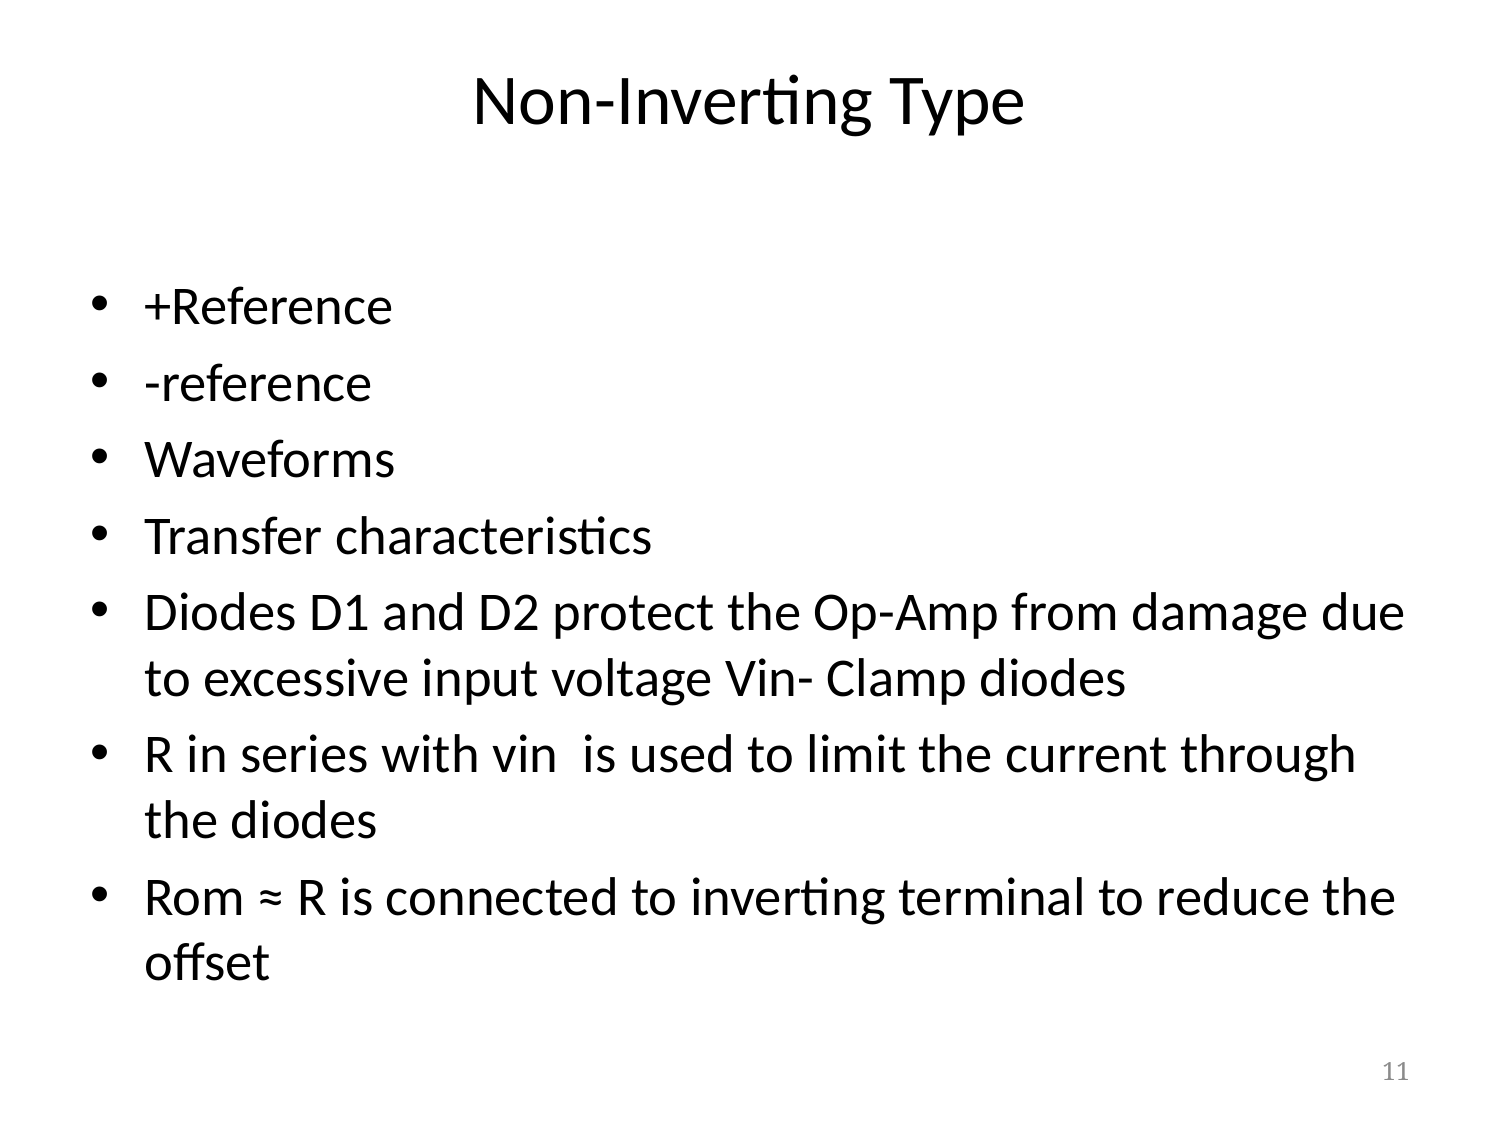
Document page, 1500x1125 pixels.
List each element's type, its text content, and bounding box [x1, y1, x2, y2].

title Non-Inverting Type [75, 45, 1425, 233]
list +Reference -reference Waveforms Transfer characteristics Diodes D1 and D2 protect the Op-Amp from damage due to excessive input voltage Vin- Clamp diodes R in series with vin is used to limit the current through the diodes Rom ≈ R is connected to inverting terminal to reduce the offset [75, 262, 1425, 1005]
slide_number 11 [1074, 1042, 1425, 1103]
